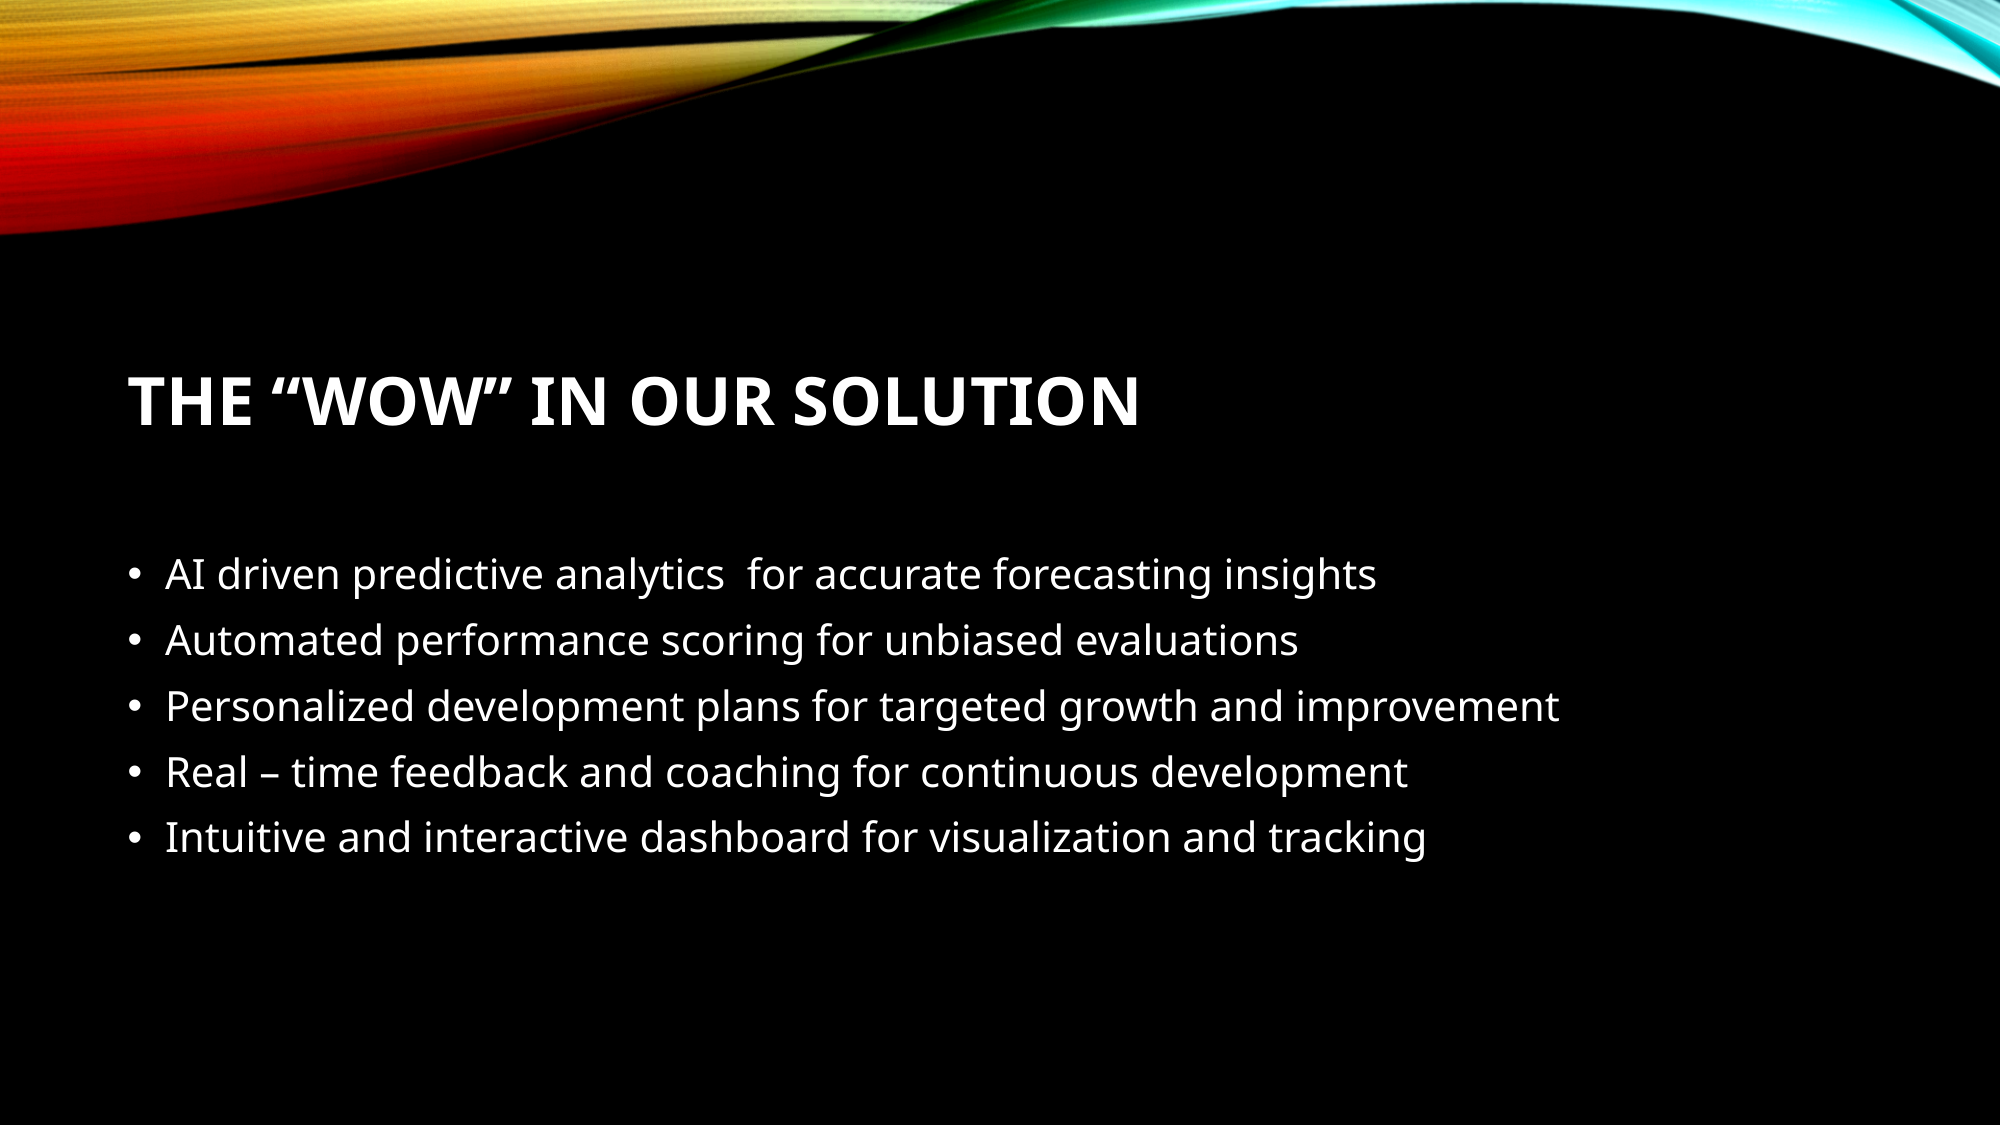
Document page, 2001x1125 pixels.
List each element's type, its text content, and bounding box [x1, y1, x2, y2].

picture [0, 0, 2000, 237]
list THE “WOW” IN OUR SOLUTION AI driven predictive analytics for accurate forecasting insights Automated performance scoring for unbiased evaluations Personalized development plans for targeted growth and improvement Real – time feedback and coaching for continuous development Intuitive and interactive dashboard for visualization and tracking [112, 360, 1888, 1021]
